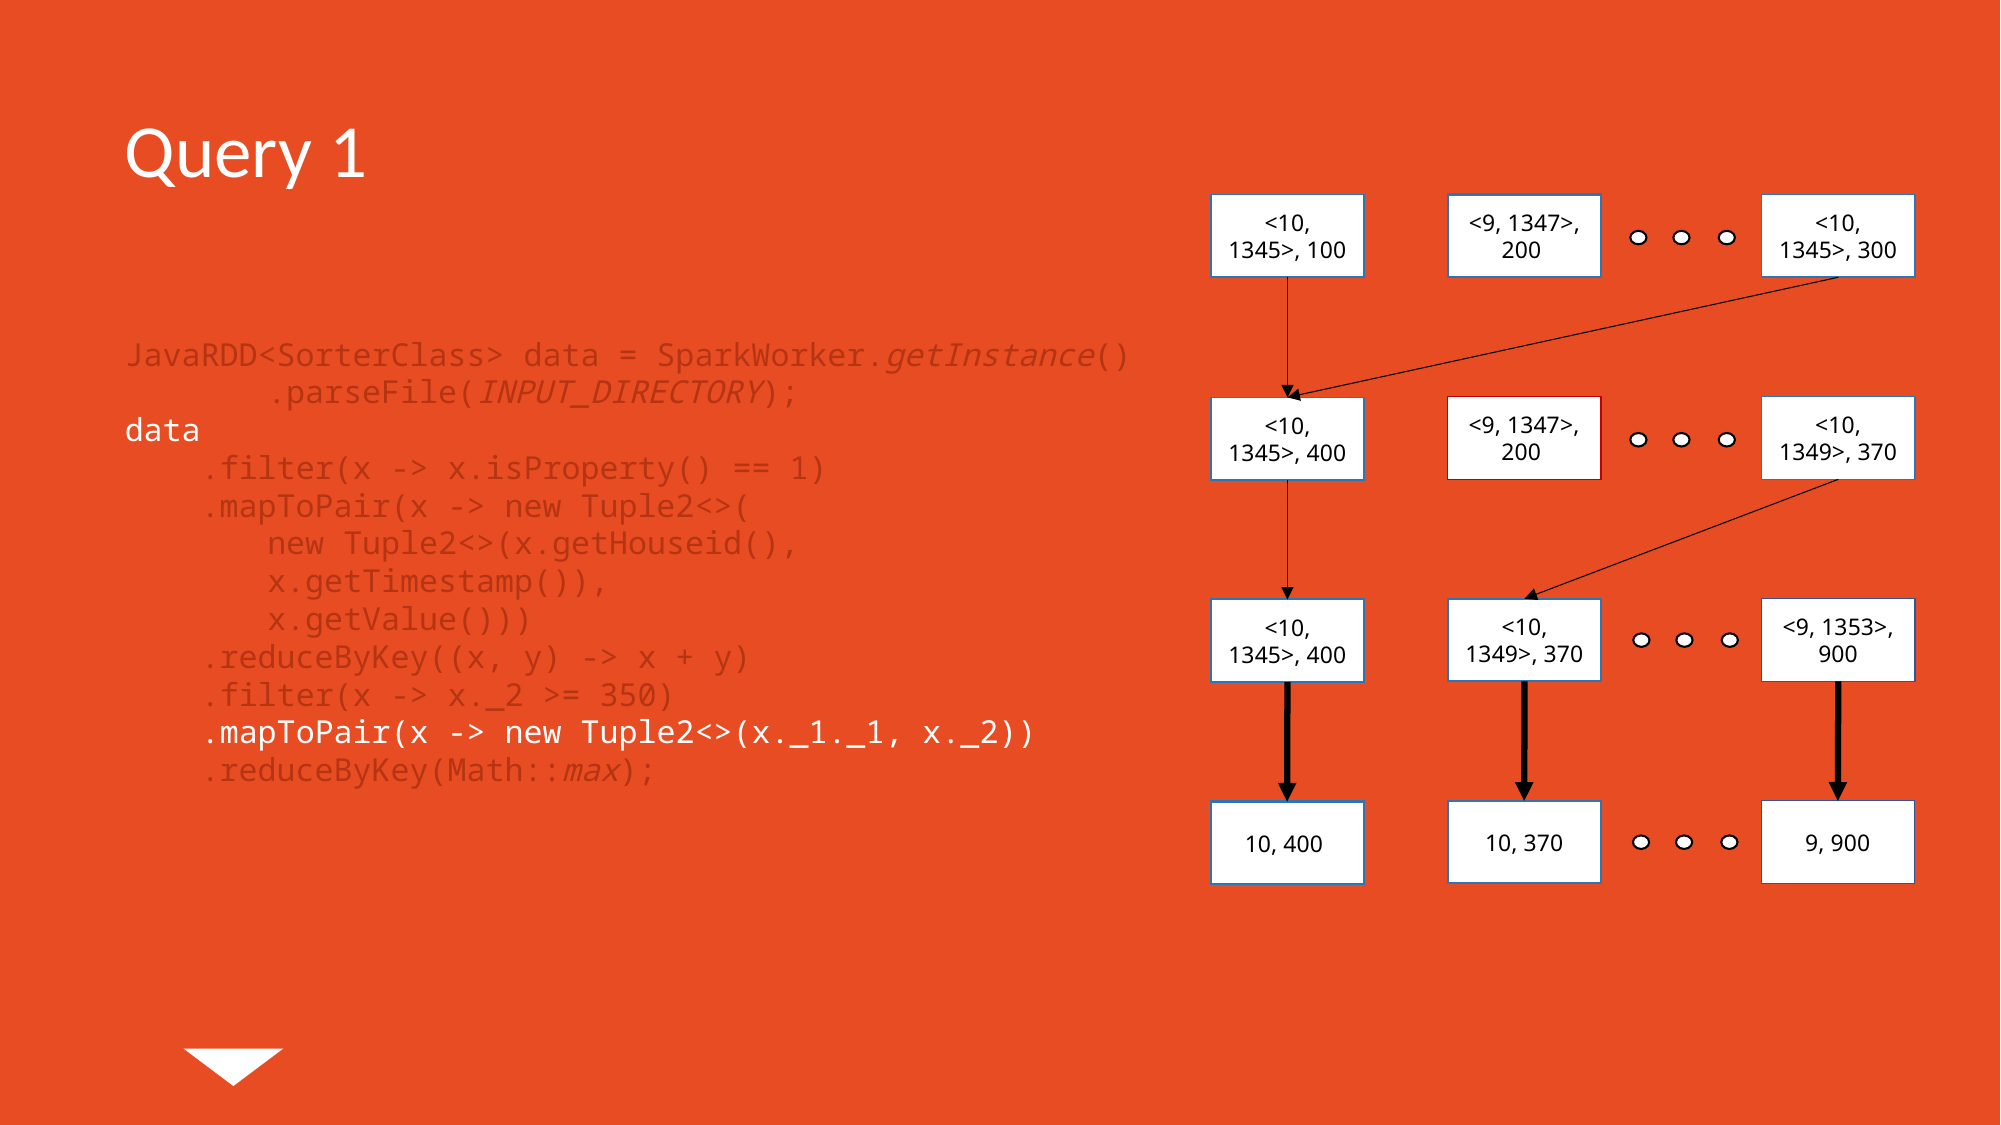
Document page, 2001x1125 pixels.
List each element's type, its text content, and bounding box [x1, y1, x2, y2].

text_box <10, 1349>, 370 [1448, 598, 1602, 682]
text_box 10, 370 [1447, 800, 1601, 884]
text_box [1630, 432, 1736, 447]
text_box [1524, 479, 1839, 600]
text_box <9, 1347>, 200 [1447, 410, 1601, 480]
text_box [1632, 835, 1738, 850]
text_box <10, 1345>, 400 [1210, 397, 1364, 481]
text_box JavaRDD<SorterClass> data = SparkWorker.getInstance() .parseFile(INPUT_DIRECTORY); data .filter(x -> x.isProperty() == 1) .mapToPair(x -> new Tuple2<>( new Tuple2<>(x.getHouseid(), x.getTimestamp()), x.getValue())) .reduceByKey((x, y) -> x + y) .filter(x -> x._2 >= 350) .mapToPair(x -> new Tuple2<>(x._1._1, x._2)) .reduceByKey(Math::max); [110, 327, 1240, 798]
text_box 9, 900 [1761, 800, 1915, 884]
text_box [1633, 633, 1739, 648]
text_box 10, 400 [1210, 801, 1364, 885]
text_box <10, 1345>, 400 [1210, 599, 1364, 683]
text_box <10, 1345>, 100 [1210, 194, 1364, 278]
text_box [1287, 277, 1839, 398]
text_box <10, 1349>, 370 [1761, 396, 1915, 480]
title Query 1 [110, 87, 1900, 200]
text_box <9, 1353>, 900 [1761, 598, 1915, 682]
text_box <9, 1347>, 200 [1448, 194, 1602, 276]
text_box <10, 1345>, 300 [1761, 194, 1915, 278]
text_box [1630, 230, 1736, 245]
